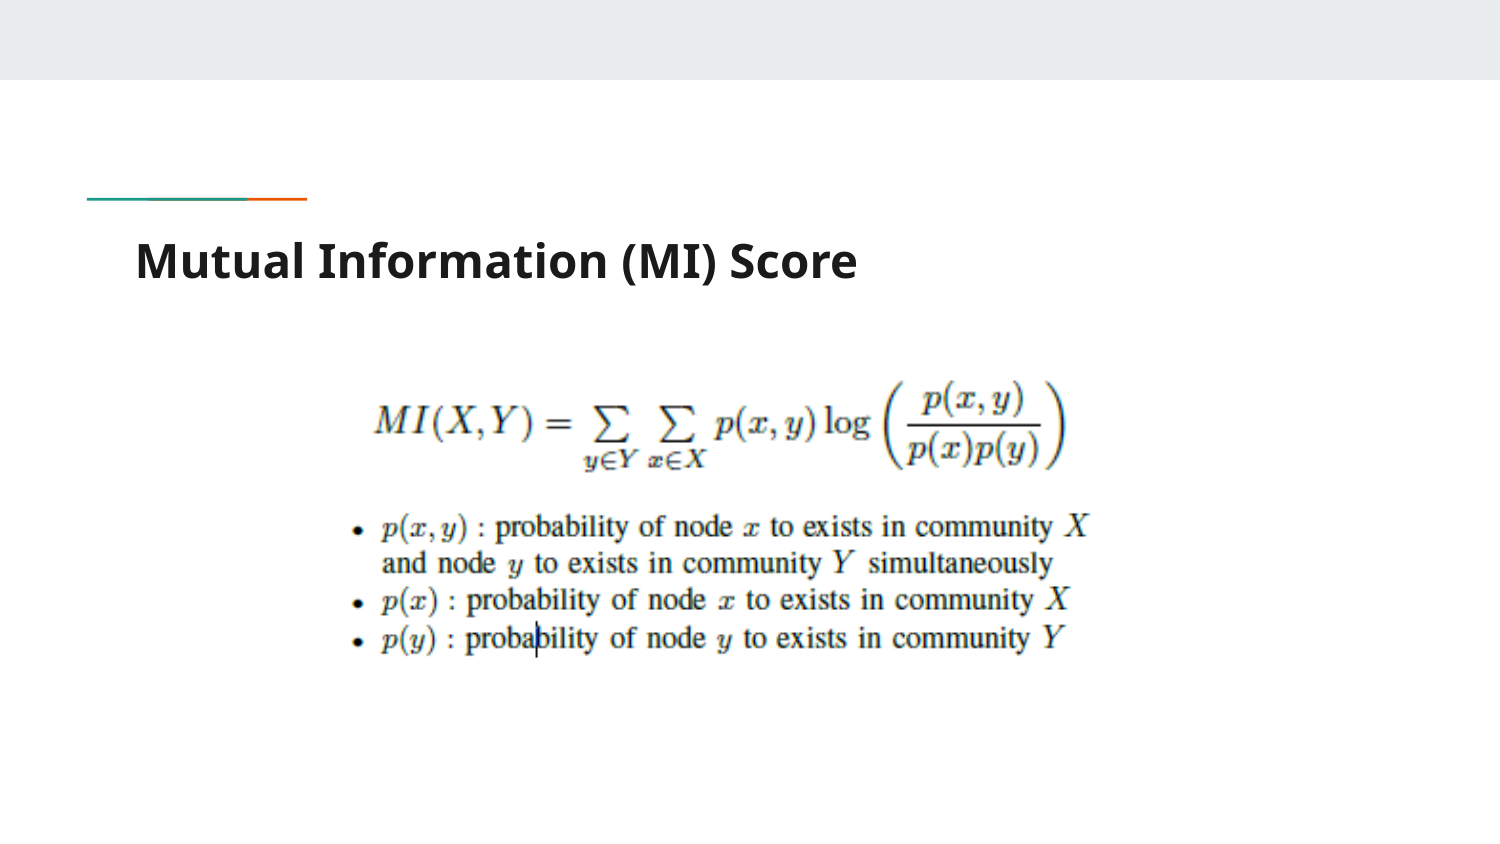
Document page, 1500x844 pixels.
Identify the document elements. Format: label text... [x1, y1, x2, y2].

title Mutual Information (MI) Score [119, 216, 1381, 305]
picture [345, 510, 1098, 660]
picture [354, 363, 1089, 491]
